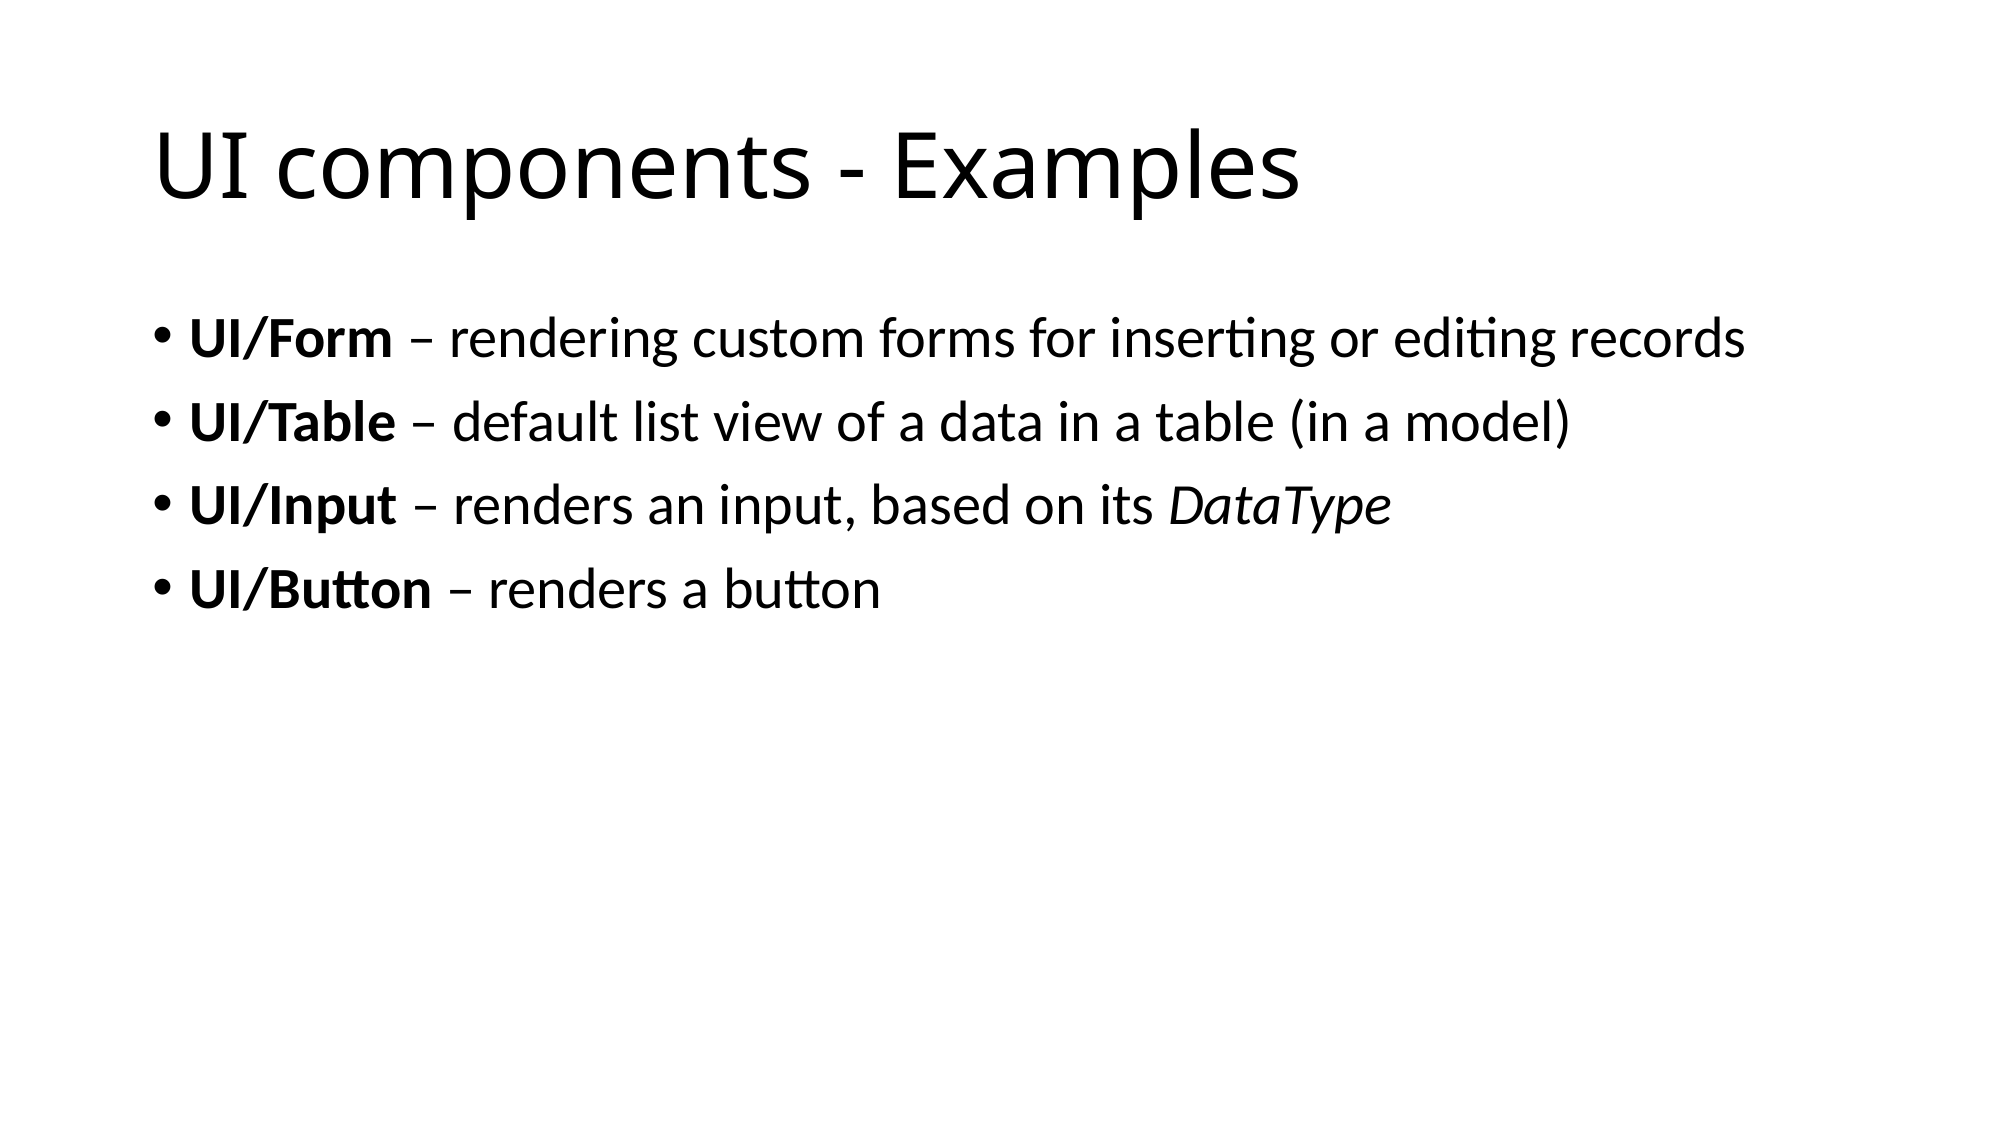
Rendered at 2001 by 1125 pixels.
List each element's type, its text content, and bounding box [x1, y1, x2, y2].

list UI/Form – rendering custom forms for inserting or editing records UI/Table – default list view of a data in a table (in a model) UI/Input – renders an input, based on its DataType UI/Button – renders a button [137, 299, 1863, 1014]
title UI components - Examples [137, 59, 1863, 278]
